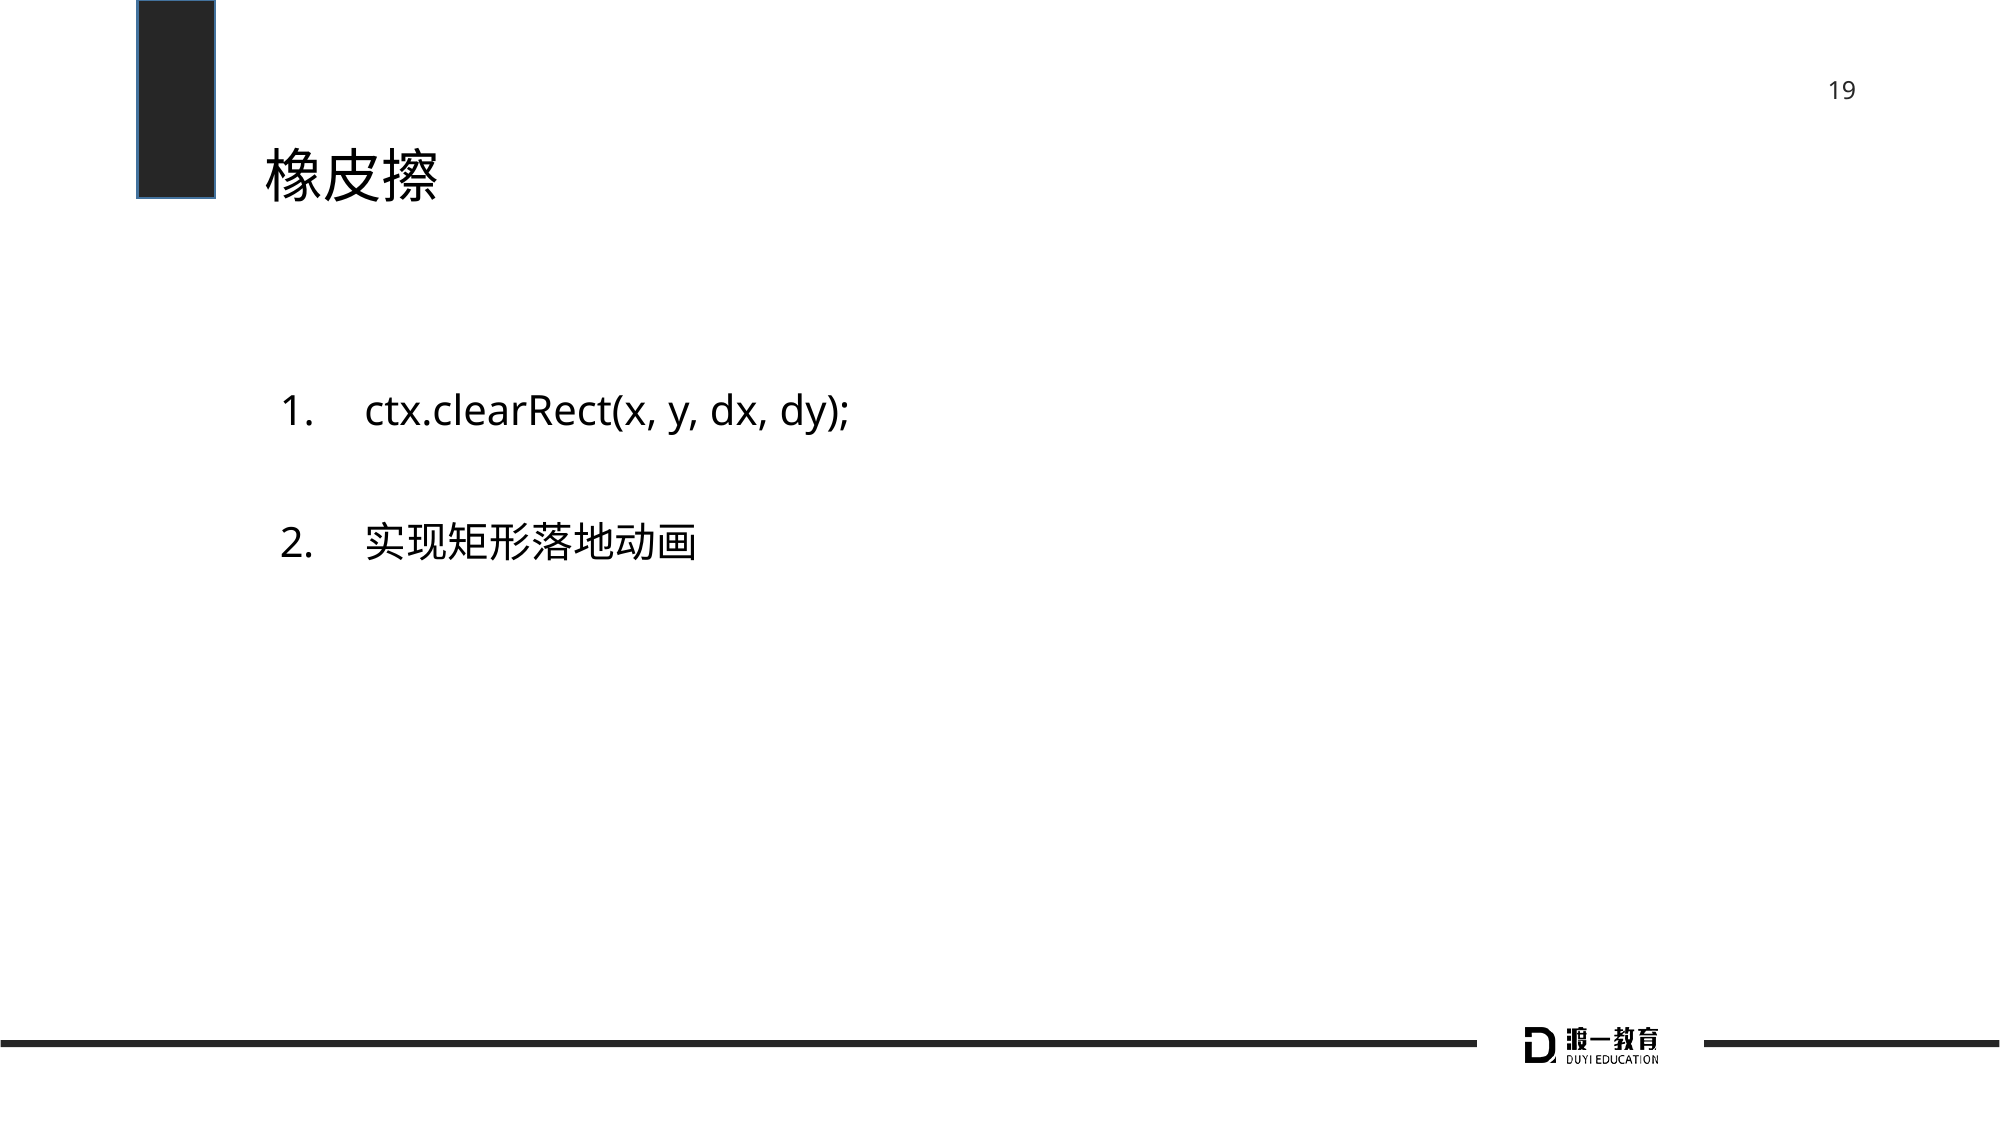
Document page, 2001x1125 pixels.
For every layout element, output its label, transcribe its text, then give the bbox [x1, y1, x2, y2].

title 橡皮擦 [249, 93, 1750, 218]
picture [1502, 1008, 1679, 1081]
subtitle ctx.clearRect(x, y, dx, dy); 实现矩形落地动画 [249, 303, 1750, 979]
